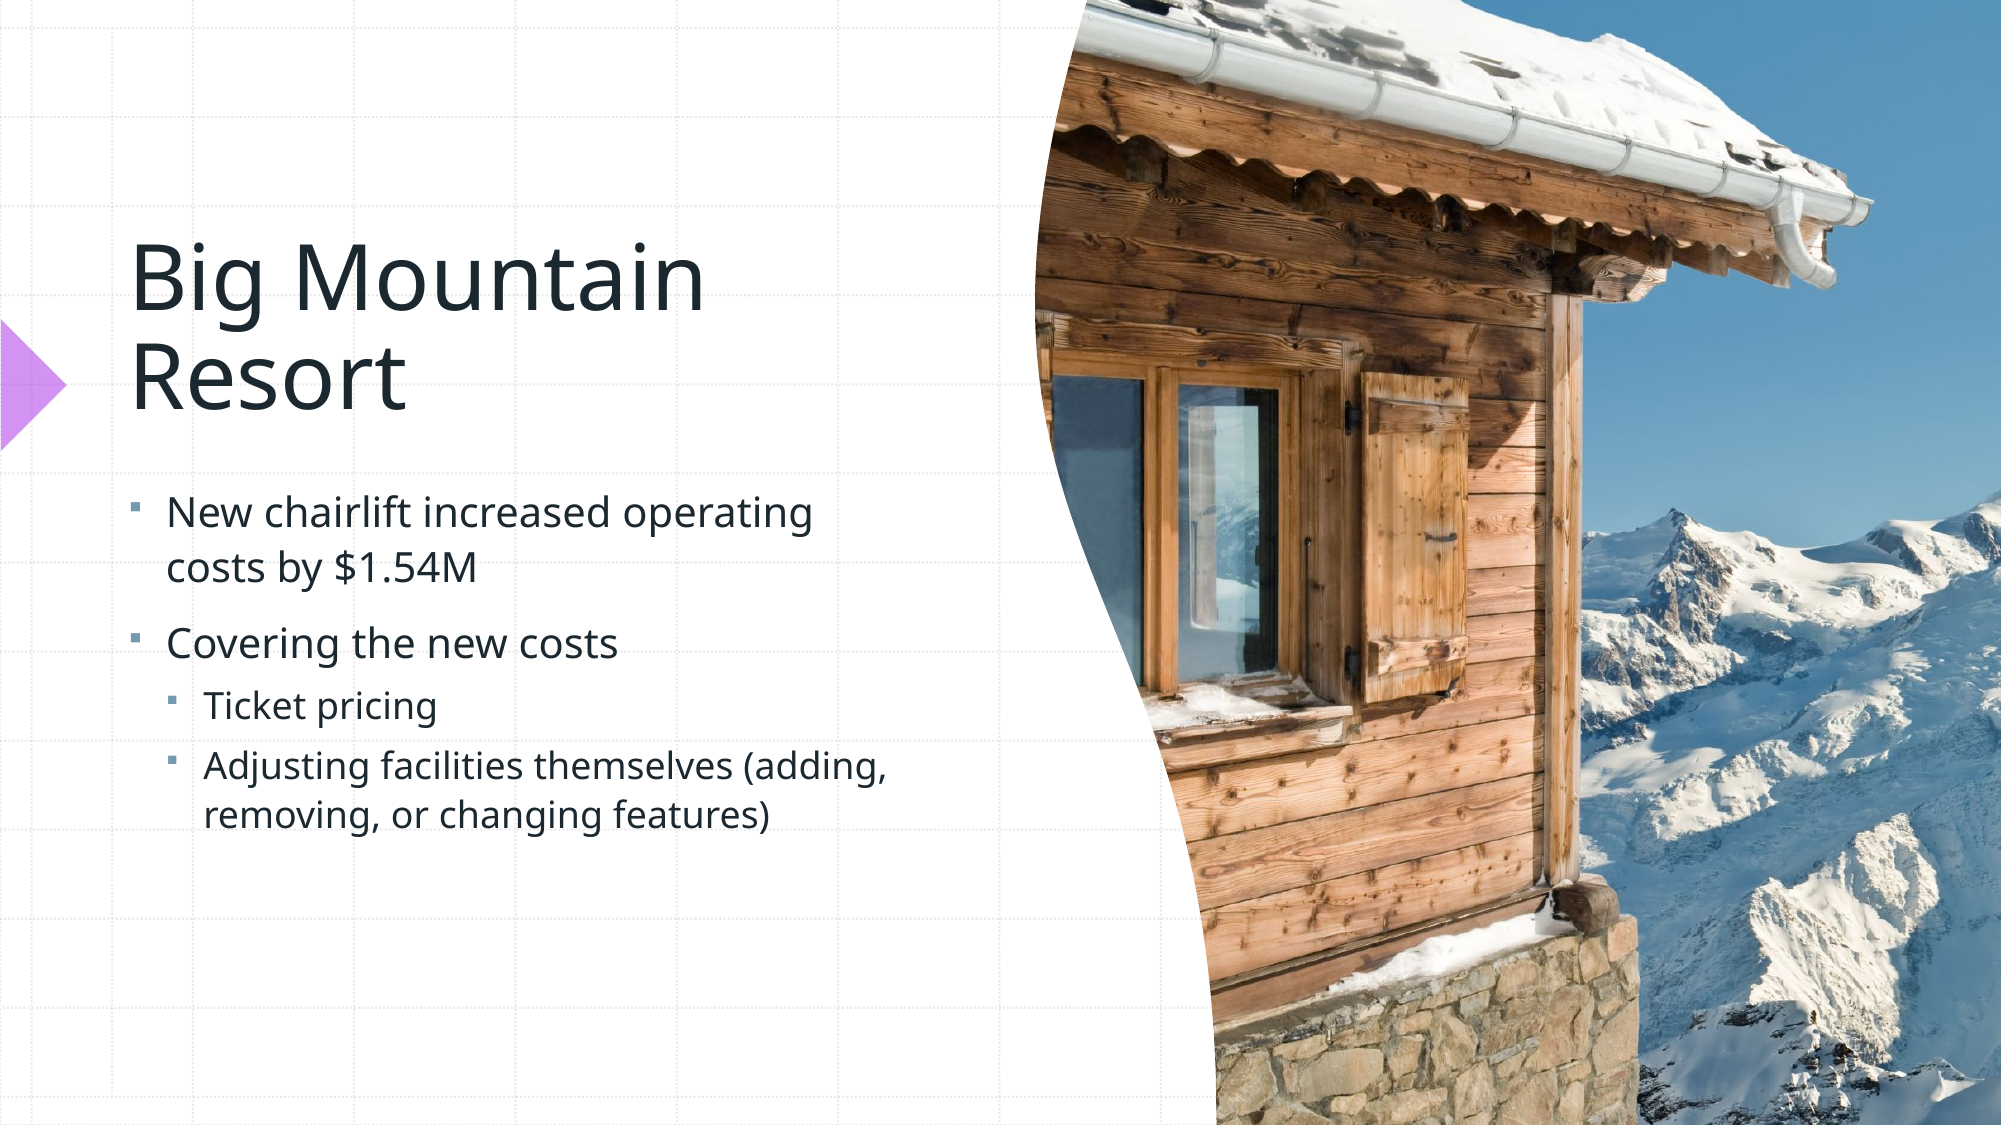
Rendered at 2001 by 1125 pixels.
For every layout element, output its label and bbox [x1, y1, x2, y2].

text_box [0, 0, 1034, 1125]
picture [1034, 0, 2001, 1125]
